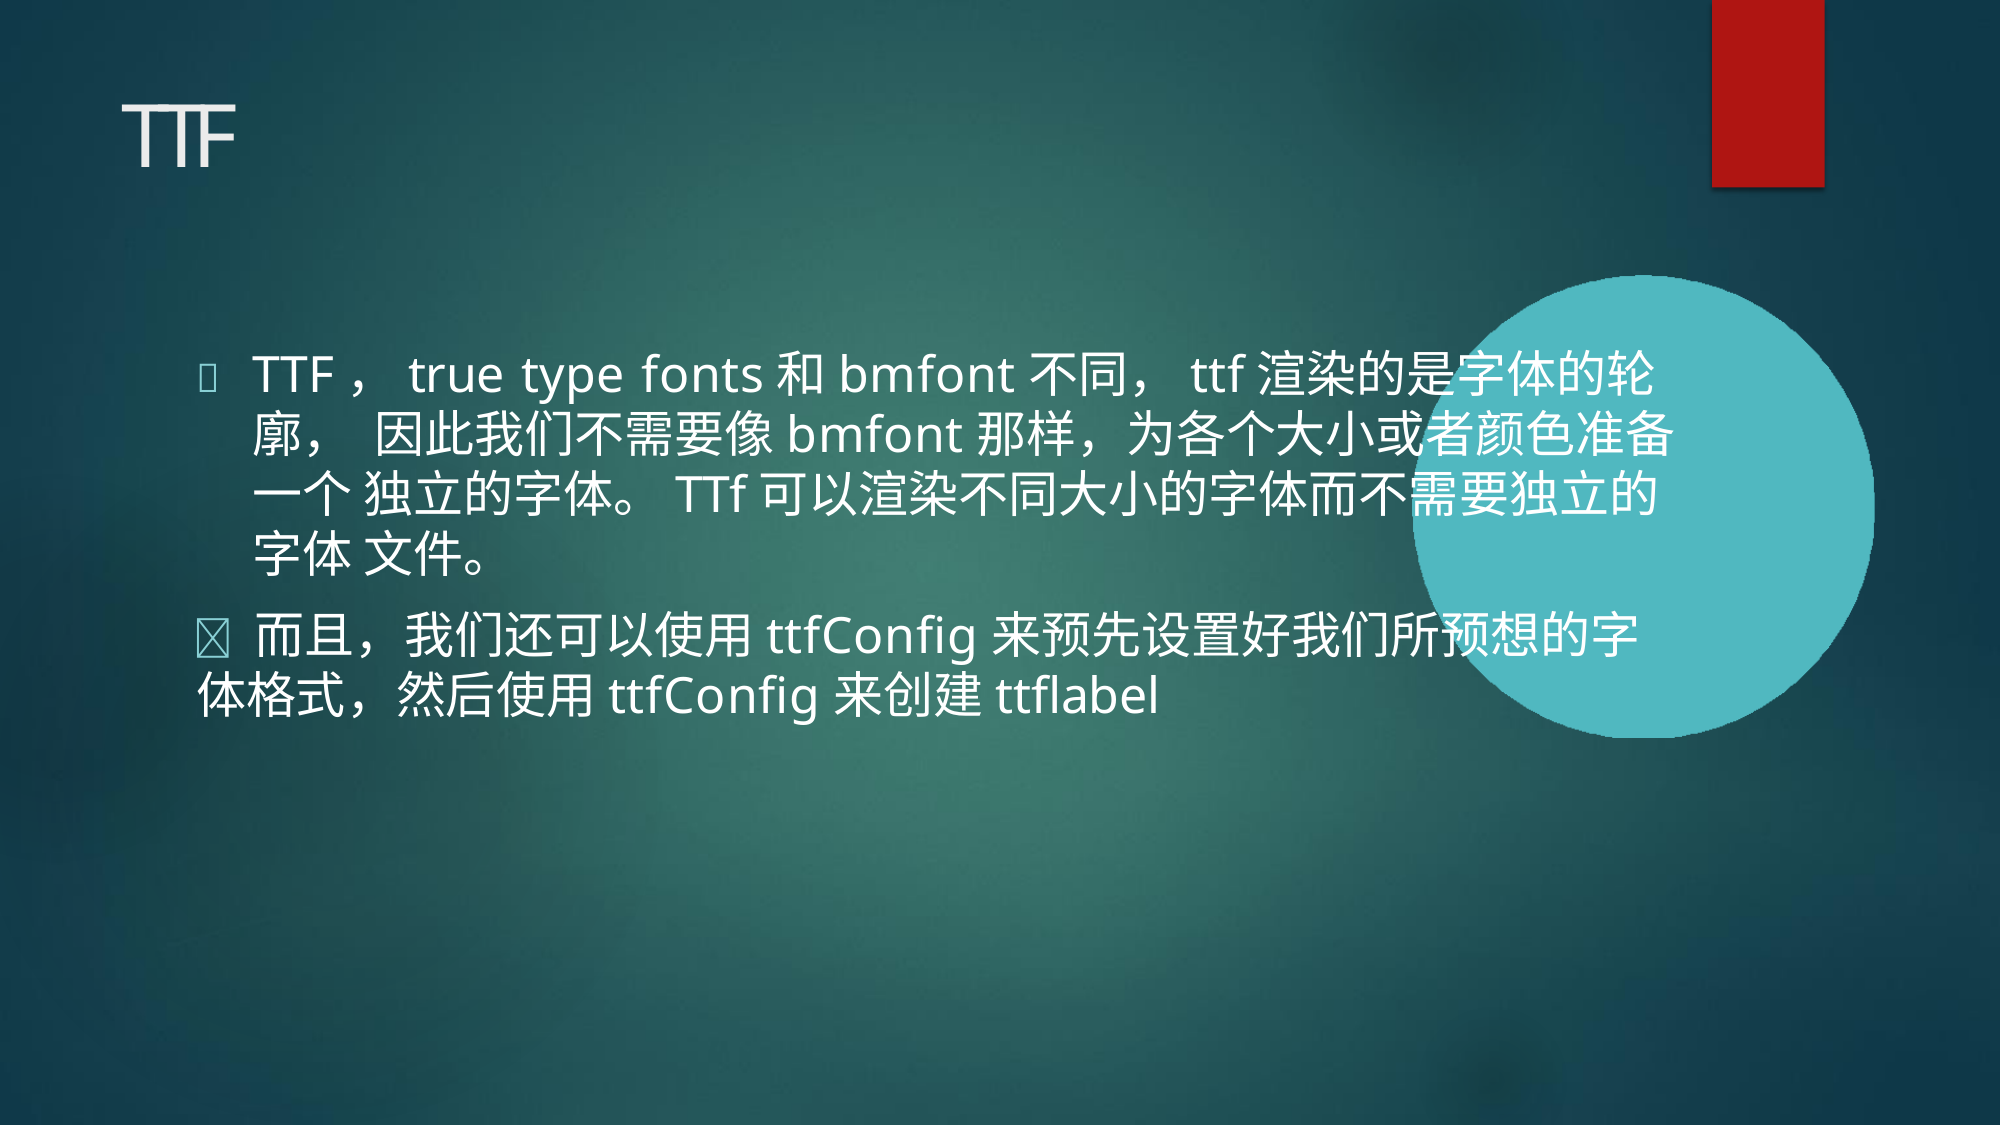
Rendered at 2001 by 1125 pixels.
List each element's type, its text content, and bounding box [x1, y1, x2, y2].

picture [0, 0, 2000, 1125]
text_box  TTF，true type fonts和bmfont不同，ttf渲染的是字体的轮廓， 因此我们不需要像bmfont那样，为各个大小或者颜色准备一个 独立的字体。TTf可以渲染不同大小的字体而不需要独立的字体 文件。  而且，我们还可以使用ttfConfig来预先设置好我们所预想的字 体格式，然后使用ttfConfig来创建ttflabel [193, 340, 1676, 724]
title TTF [118, 77, 241, 268]
